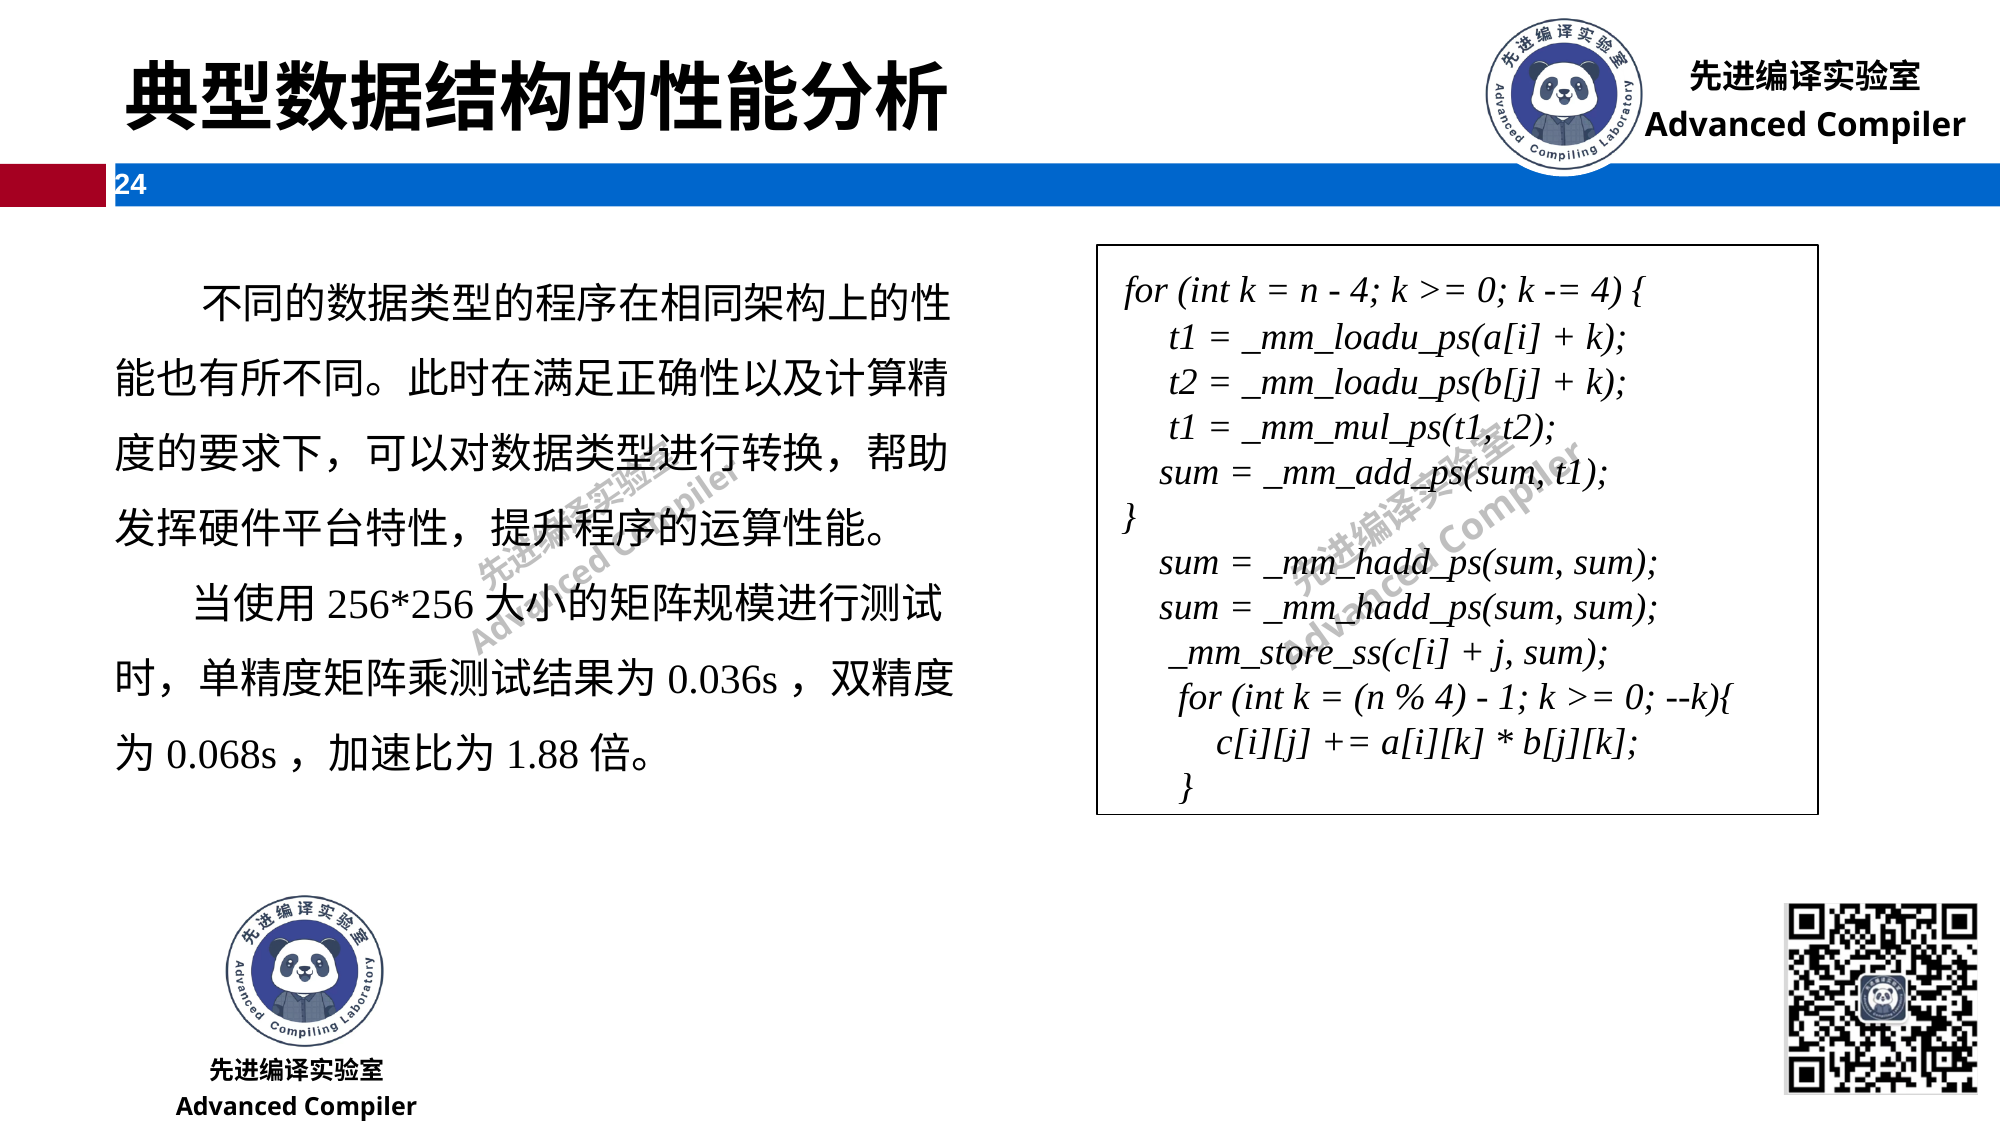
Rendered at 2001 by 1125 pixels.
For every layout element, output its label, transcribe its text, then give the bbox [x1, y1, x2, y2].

text_box for (int k = n - 4; k >= 0; k -= 4) { t1 = _mm_loadu_ps(a[i] + k); t2 = _mm_loadu_ps(b[j] + k); t1 = _mm_mul_ps(t1, t2); sum = _mm_add_ps(sum, t1); } sum = _mm_hadd_ps(sum, sum); sum = _mm_hadd_ps(sum, sum); _mm_store_ss(c[i] + j, sum); for (int k = (n % 4) - 1; k >= 0; --k){ c[i][j] += a[i][k] * b[j][k]; } [1096, 244, 1818, 815]
picture [1498, 9, 1630, 38]
picture [1500, 150, 1627, 177]
picture [217, 935, 392, 1054]
title 典型数据结构的性能分析 [109, 38, 2000, 150]
picture [1783, 903, 1978, 1095]
text_box 不同的数据类型的程序在相同架构上的性能也有所不同。此时在满足正确性以及计算精度的要求下，可以对数据类型进行转换，帮助发挥硬件平台特性，提升程序的运算性能。 当使用256*256大小的矩阵规模进行测试时，单精度矩阵乘测试结果为0.036s，双精度为0.068s，加速比为1.88倍。 [100, 244, 980, 935]
